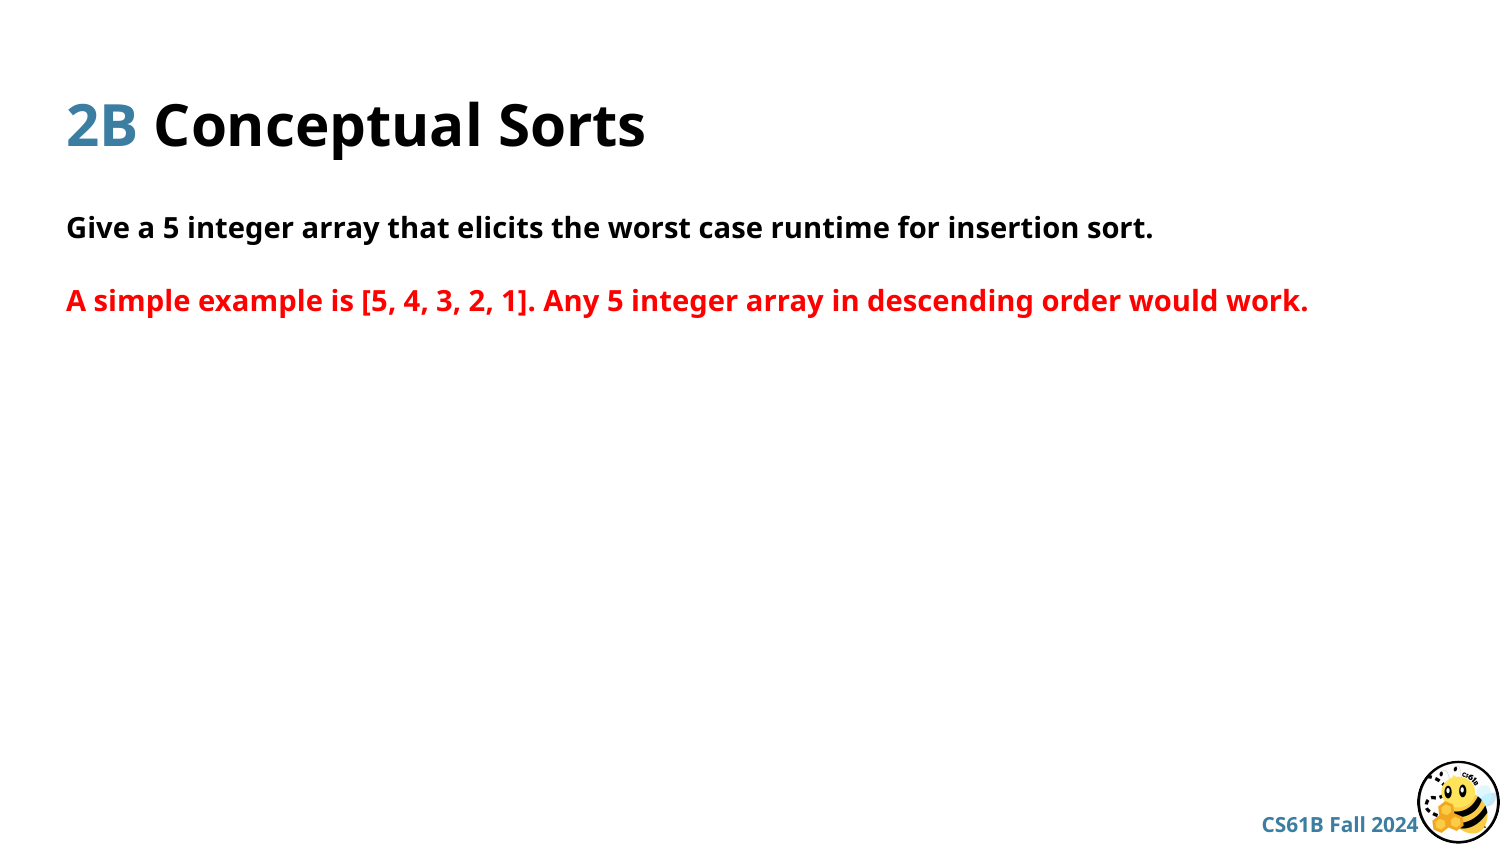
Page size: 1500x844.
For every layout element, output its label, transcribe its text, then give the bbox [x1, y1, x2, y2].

title 2B Conceptual Sorts [51, 72, 1449, 167]
picture [1417, 760, 1500, 844]
list Give a 5 integer array that elicits the worst case runtime for insertion sort. A simple example is [5, 4, 3, 2, 1]. Any 5 integer array in descending order would work. [51, 189, 1449, 750]
